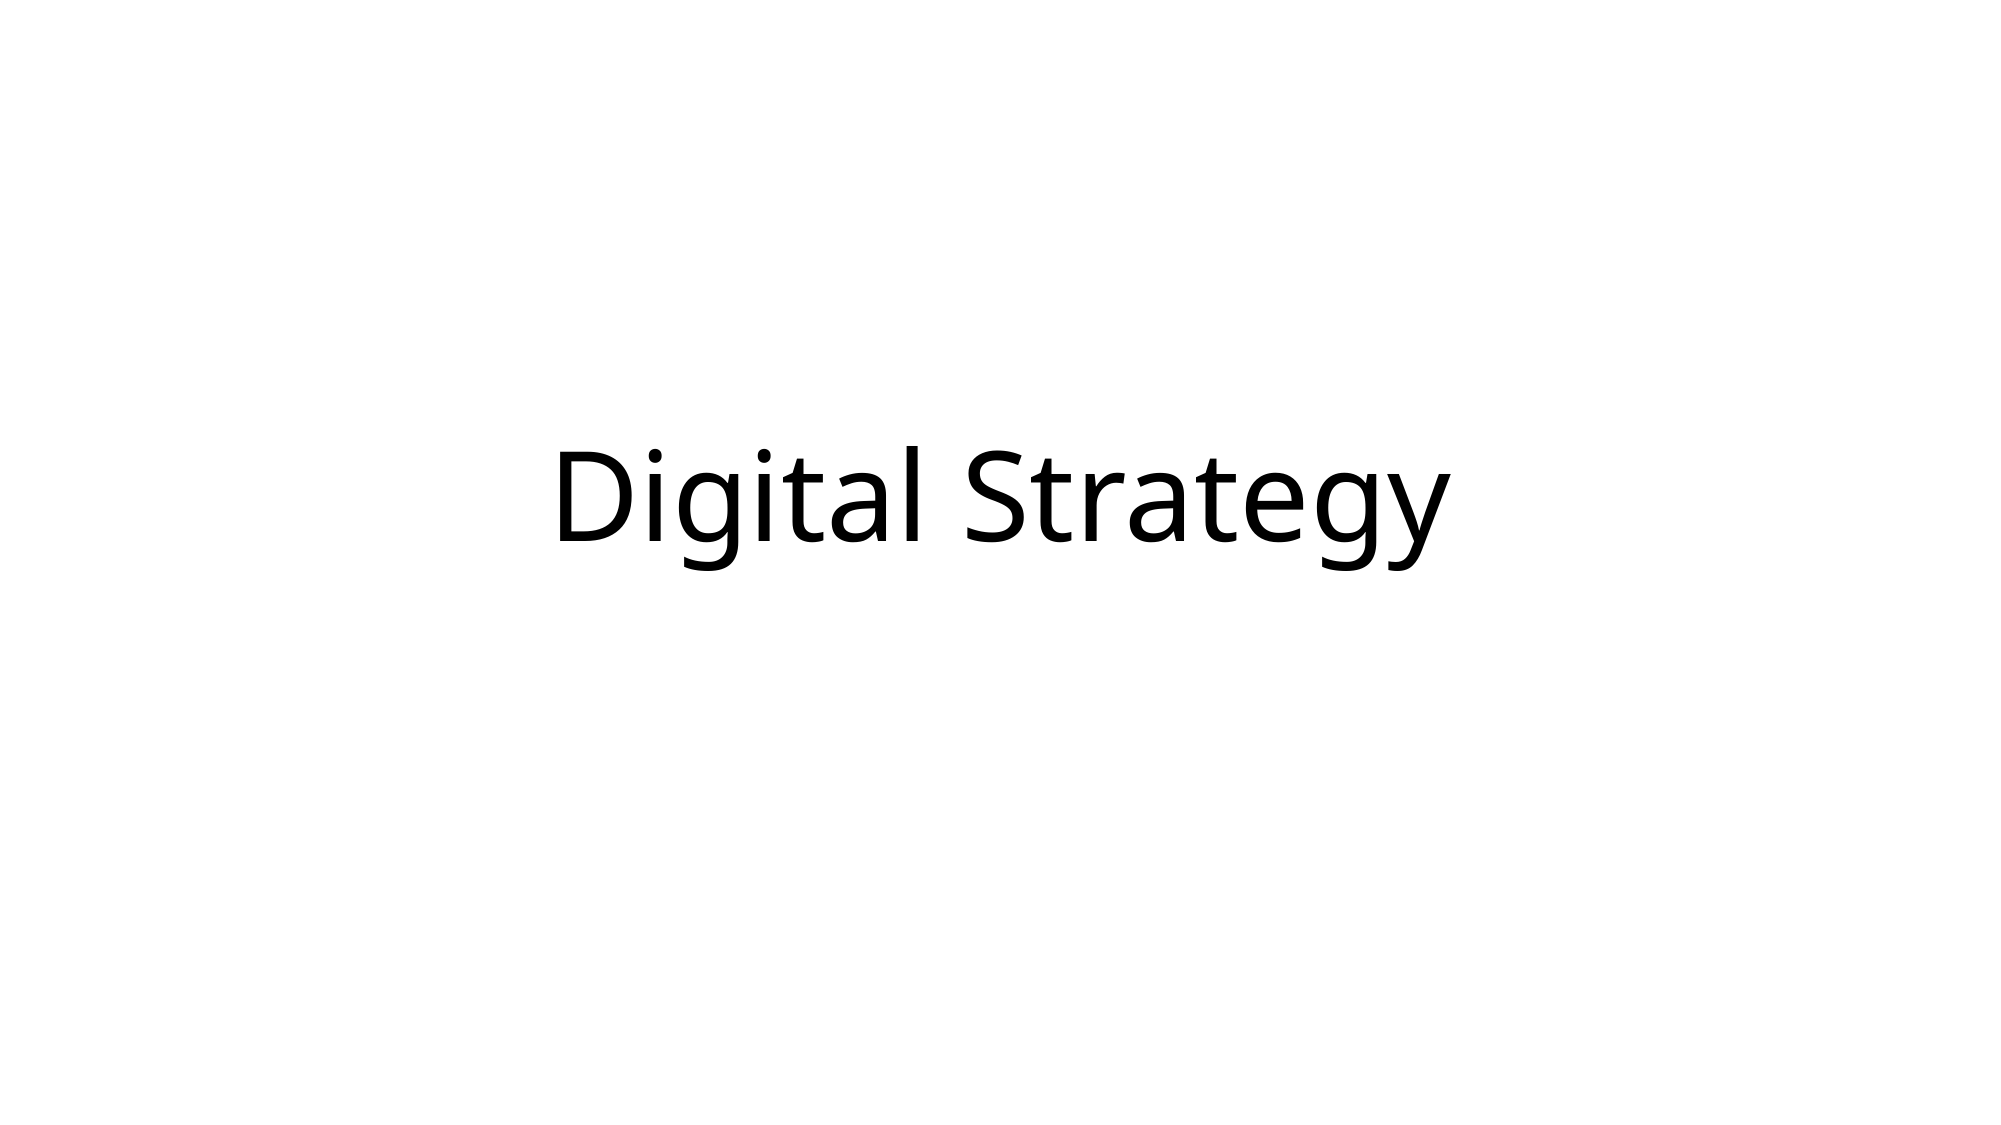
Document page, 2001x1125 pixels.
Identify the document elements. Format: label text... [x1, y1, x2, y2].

title Digital Strategy [249, 184, 1750, 576]
